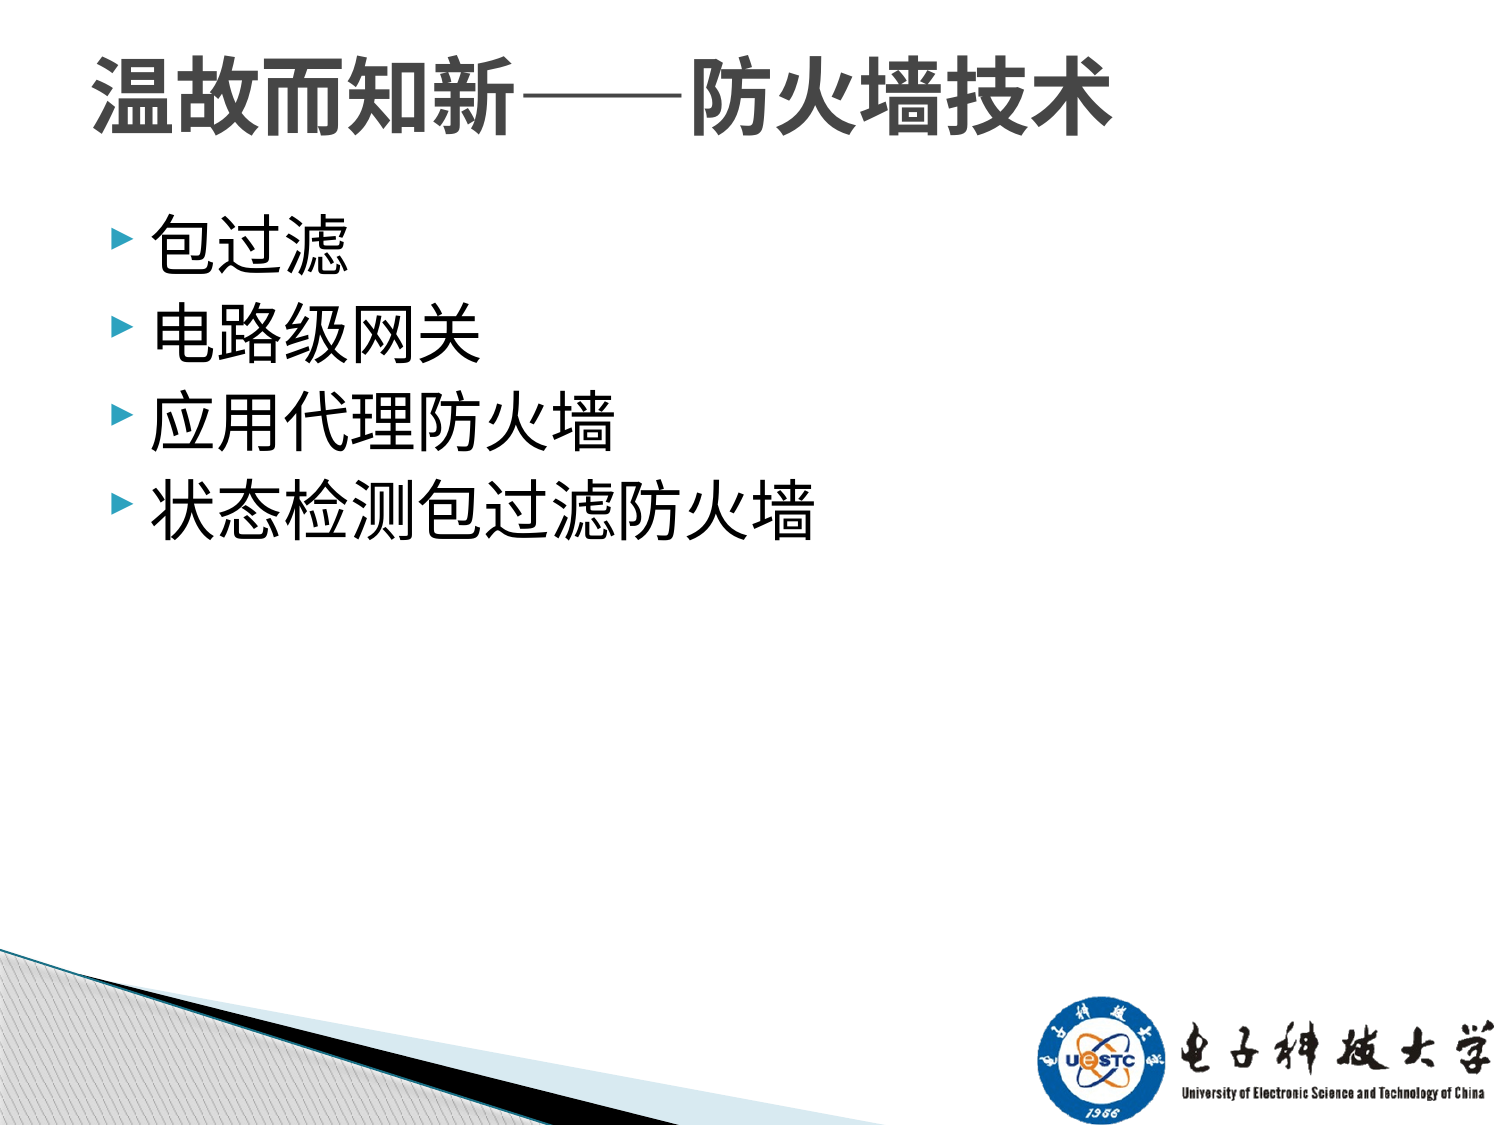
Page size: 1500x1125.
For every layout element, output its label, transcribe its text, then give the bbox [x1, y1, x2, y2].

list 包过滤 电路级网关 应用代理防火墙 状态检测包过滤防火墙 [75, 196, 1425, 986]
picture [1037, 995, 1495, 1125]
title 温故而知新——防火墙技术 [75, 0, 1425, 188]
